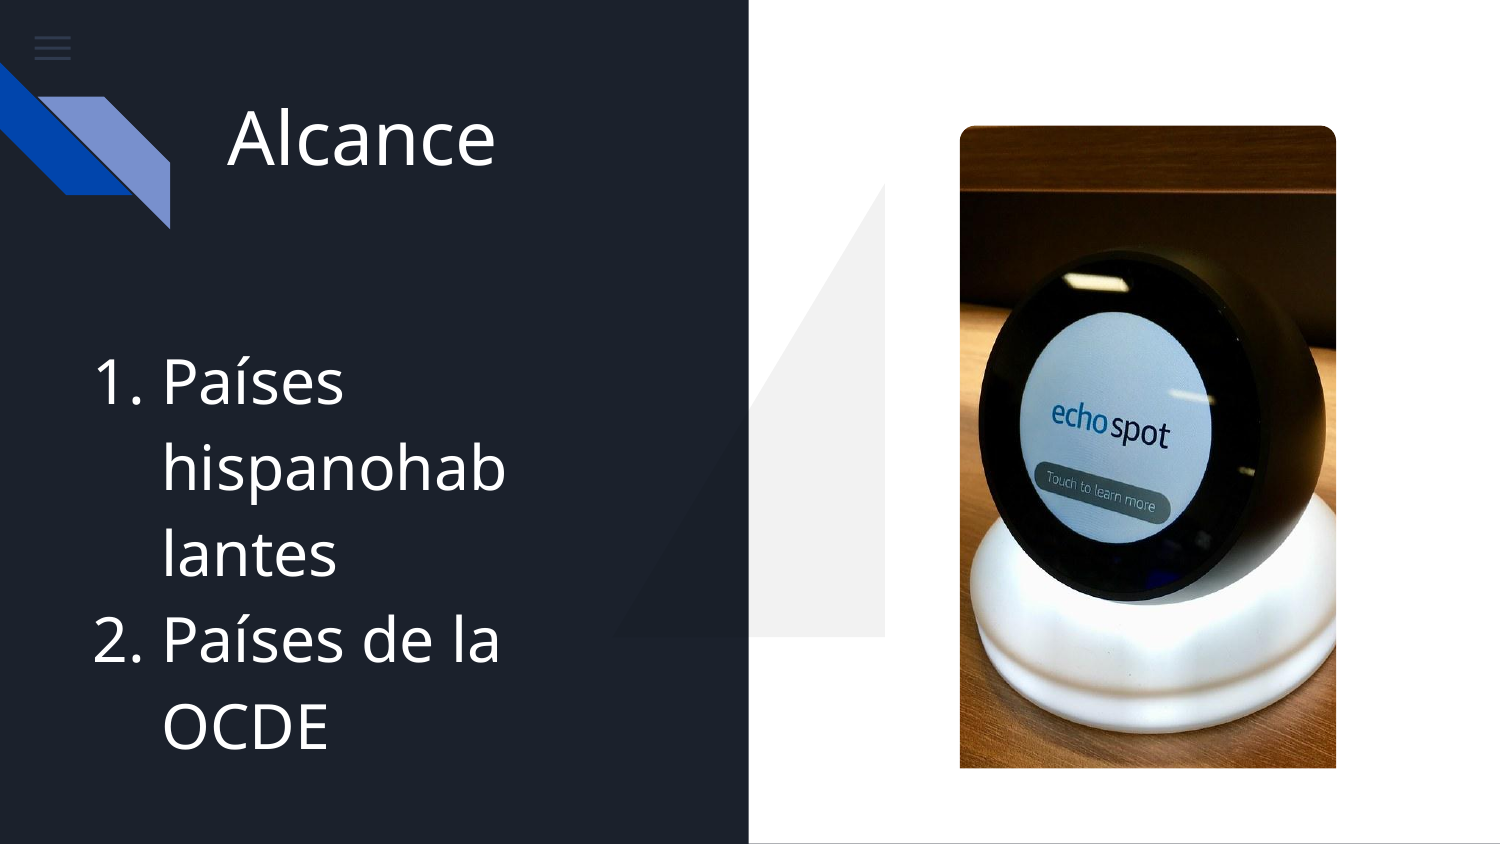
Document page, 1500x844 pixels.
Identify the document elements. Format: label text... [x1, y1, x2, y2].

text_box [612, 183, 885, 638]
picture [959, 125, 1337, 769]
title Alcance [212, 75, 706, 160]
title Países hispanohablantes Países de la OCDE [71, 315, 538, 611]
